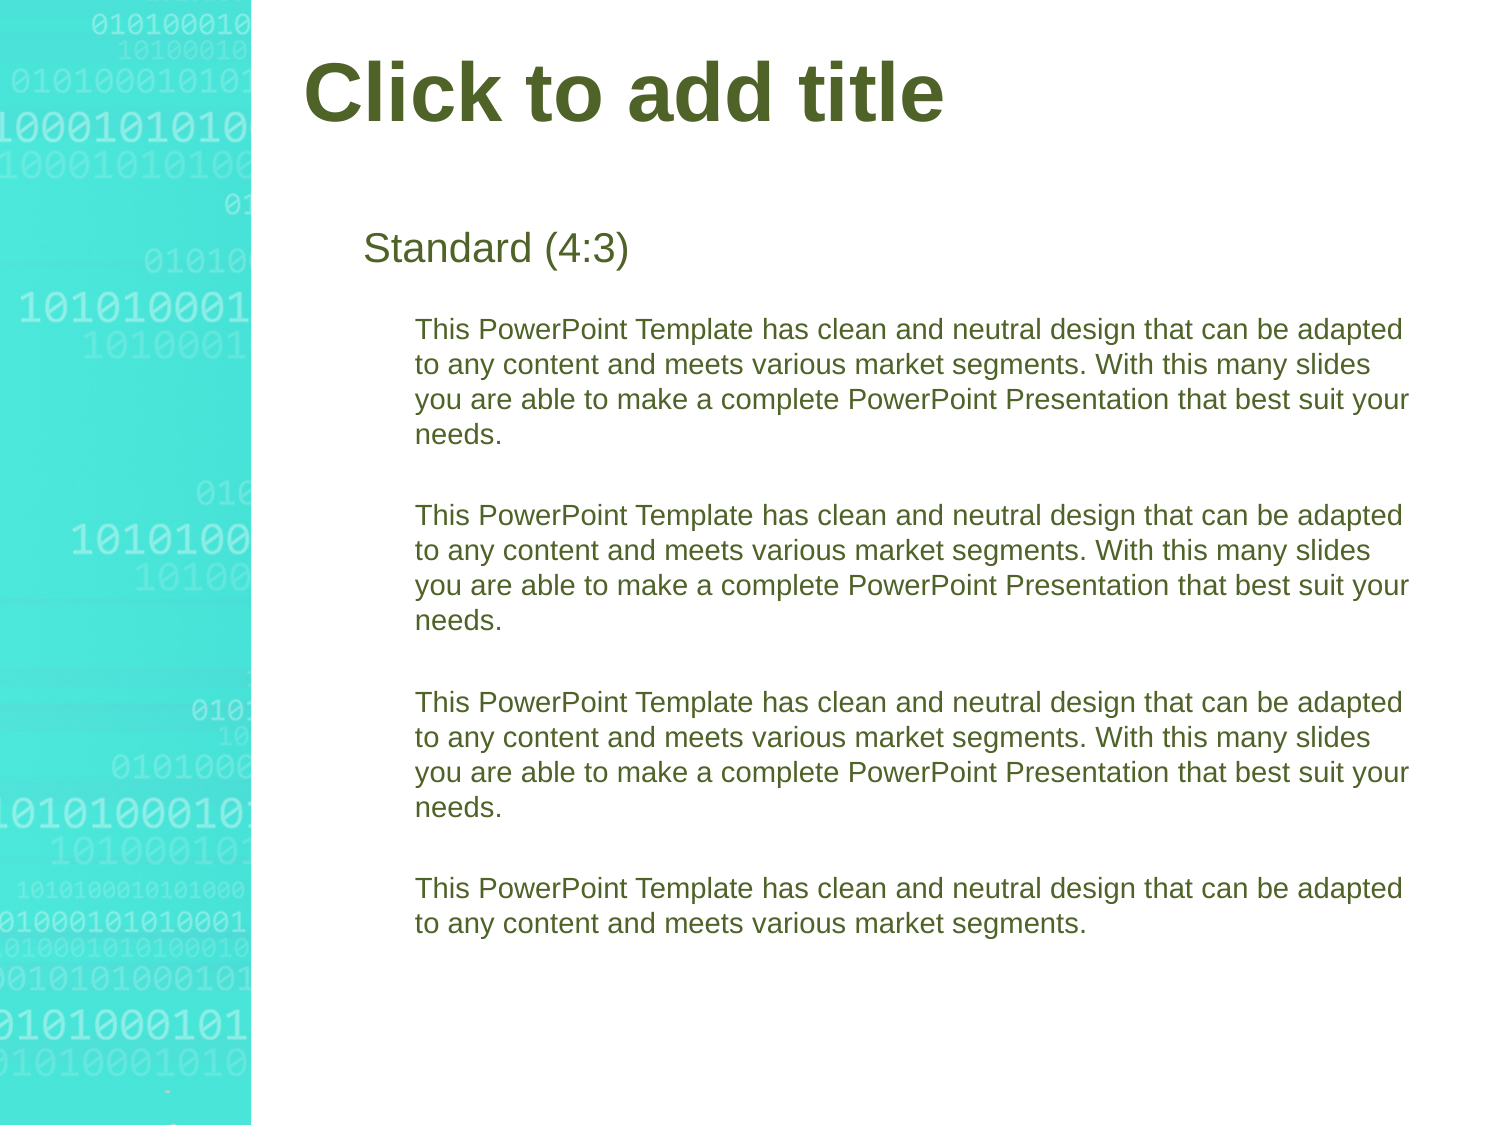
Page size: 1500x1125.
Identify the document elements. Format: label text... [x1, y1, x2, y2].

title Click to add title [265, 0, 1500, 176]
list Standard (4:3) [348, 208, 1425, 284]
picture [0, 0, 1500, 1125]
list This PowerPoint Template has clean and neutral design that can be adapted to any content and meets various market segments. With this many slides you are able to make a complete PowerPoint Presentation that best suit your needs. This PowerPoint Template has clean and neutral design that can be adapted to any content and meets various market segments. With this many slides you are able to make a complete PowerPoint Presentation that best suit your needs. This PowerPoint Template has clean and neutral design that can be adapted to any content and meets various market segments. With this many slides you are able to make a complete PowerPoint Presentation that best suit your needs. This PowerPoint Template has clean and neutral design that can be adapted to any content and meets various market segments. [350, 302, 1427, 984]
